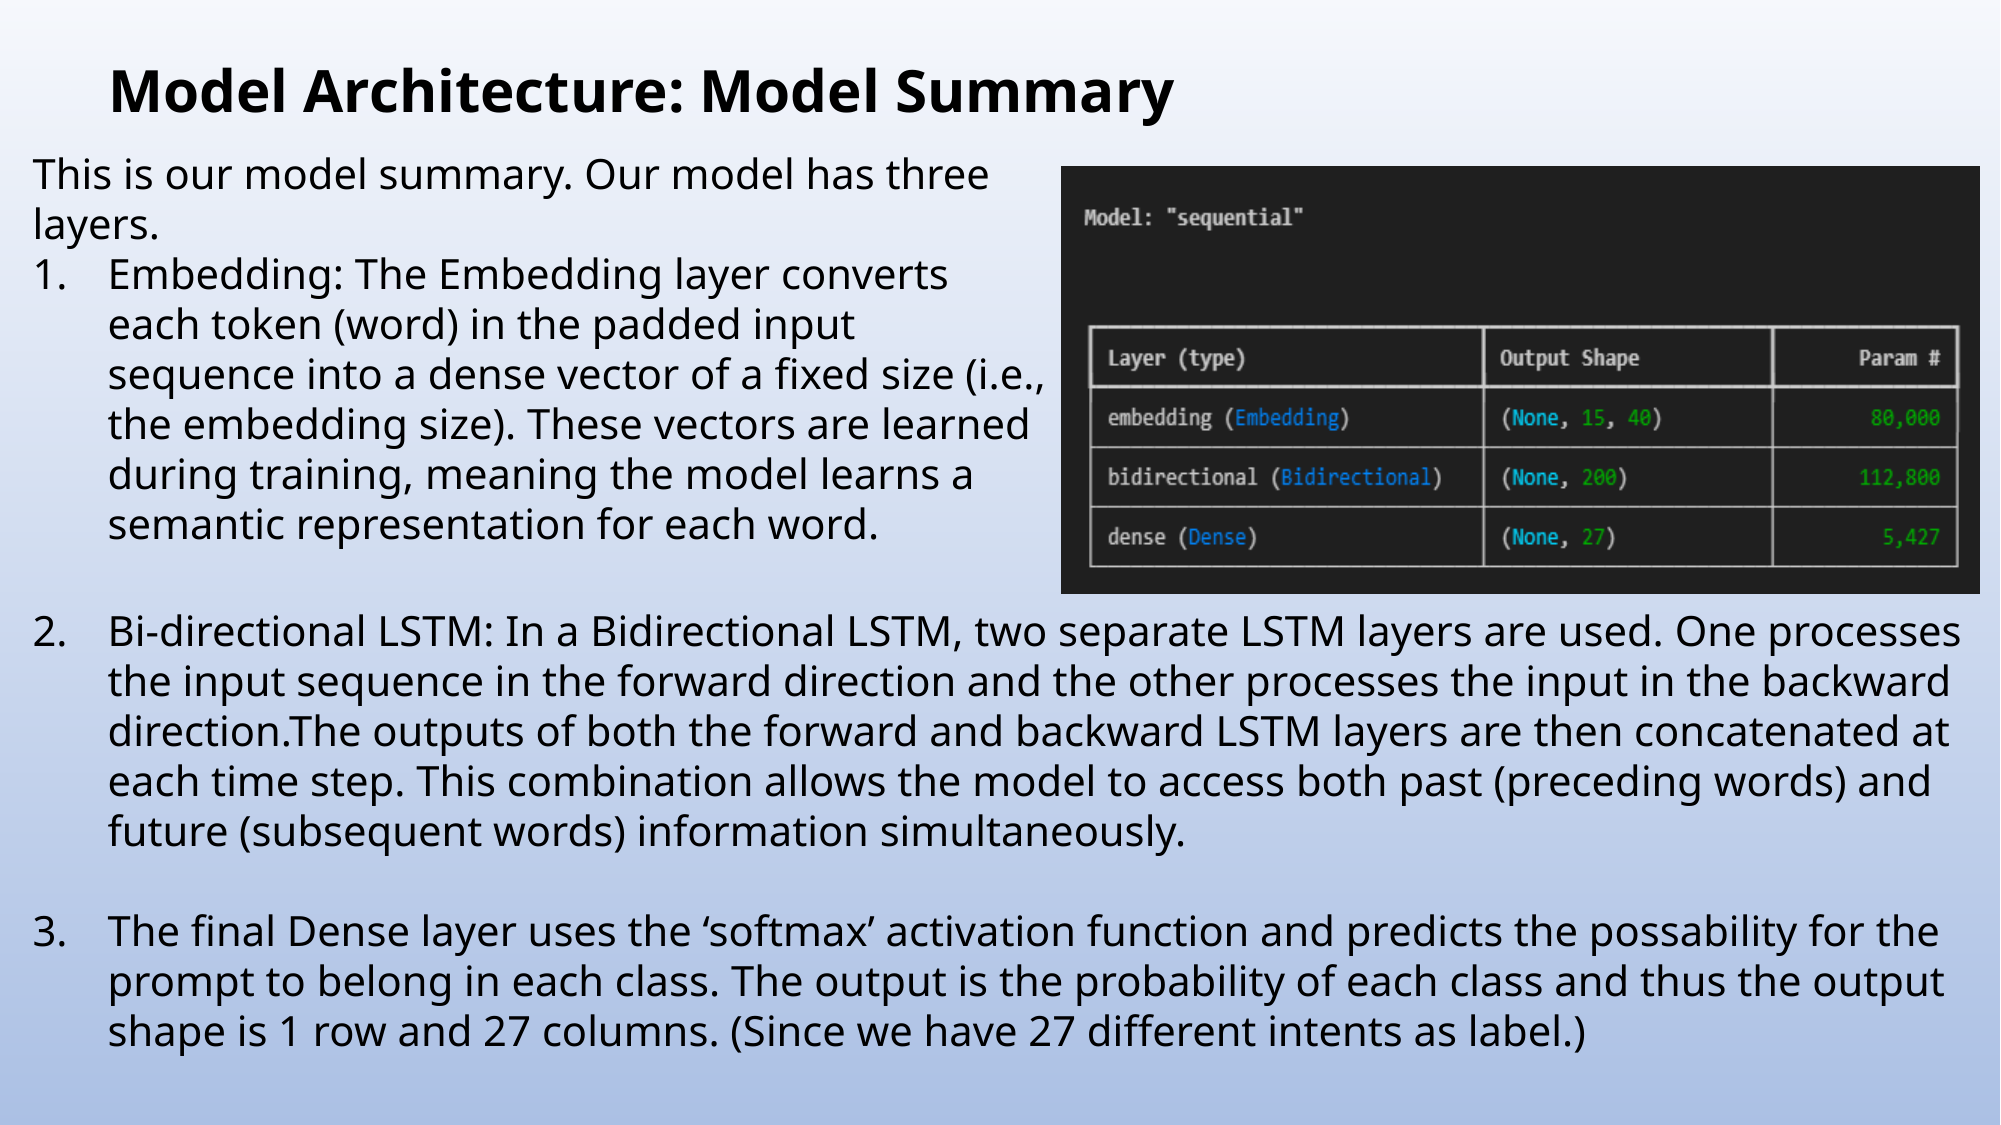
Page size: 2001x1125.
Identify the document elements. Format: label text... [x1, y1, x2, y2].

text_box Bi-directional LSTM: In a Bidirectional LSTM, two separate LSTM layers are used. One processes the input sequence in the forward direction and the other processes the input in the backward direction.The outputs of both the forward and backward LSTM layers are then concatenated at each time step. This combination allows the model to access both past (preceding words) and future (subsequent words) information simultaneously. The final Dense layer uses the ‘softmax’ activation function and predicts the possability for the prompt to belong in each class. The output is the probability of each class and thus the output shape is 1 row and 27 columns. (Since we have 27 different intents as label.) [17, 578, 1980, 1097]
picture [1061, 166, 1980, 594]
text_box This is our model summary. Our model has three layers. Embedding: The Embedding layer converts each token (word) in the padded input sequence into a dense vector of a fixed size (i.e., the embedding size). These vectors are learned during training, meaning the model learns a semantic representation for each word. [17, 140, 1062, 578]
text_box Model Architecture: Model Summary [93, 46, 1722, 133]
